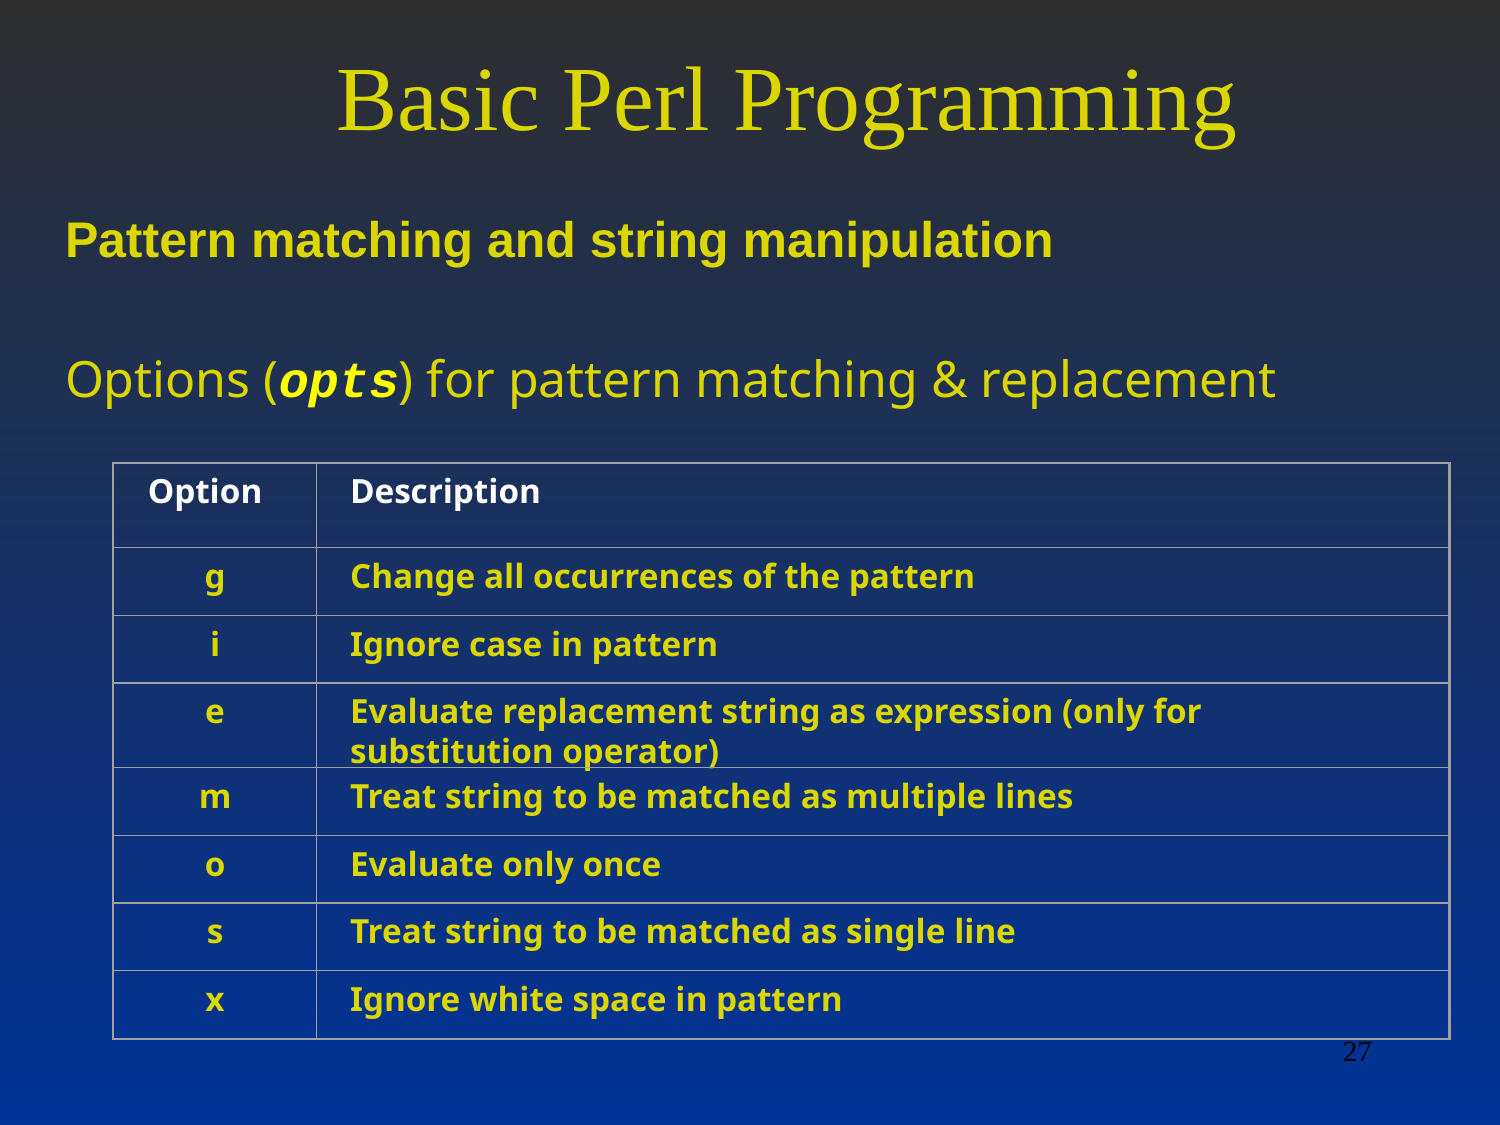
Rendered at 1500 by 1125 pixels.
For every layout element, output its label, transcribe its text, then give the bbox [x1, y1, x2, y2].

title Basic Perl Programming [150, 0, 1425, 188]
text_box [112, 462, 1451, 1040]
subtitle Pattern matching and string manipulation Options (opts) for pattern matching & replacement [50, 200, 1438, 425]
slide_number 27 [1074, 1049, 1388, 1101]
